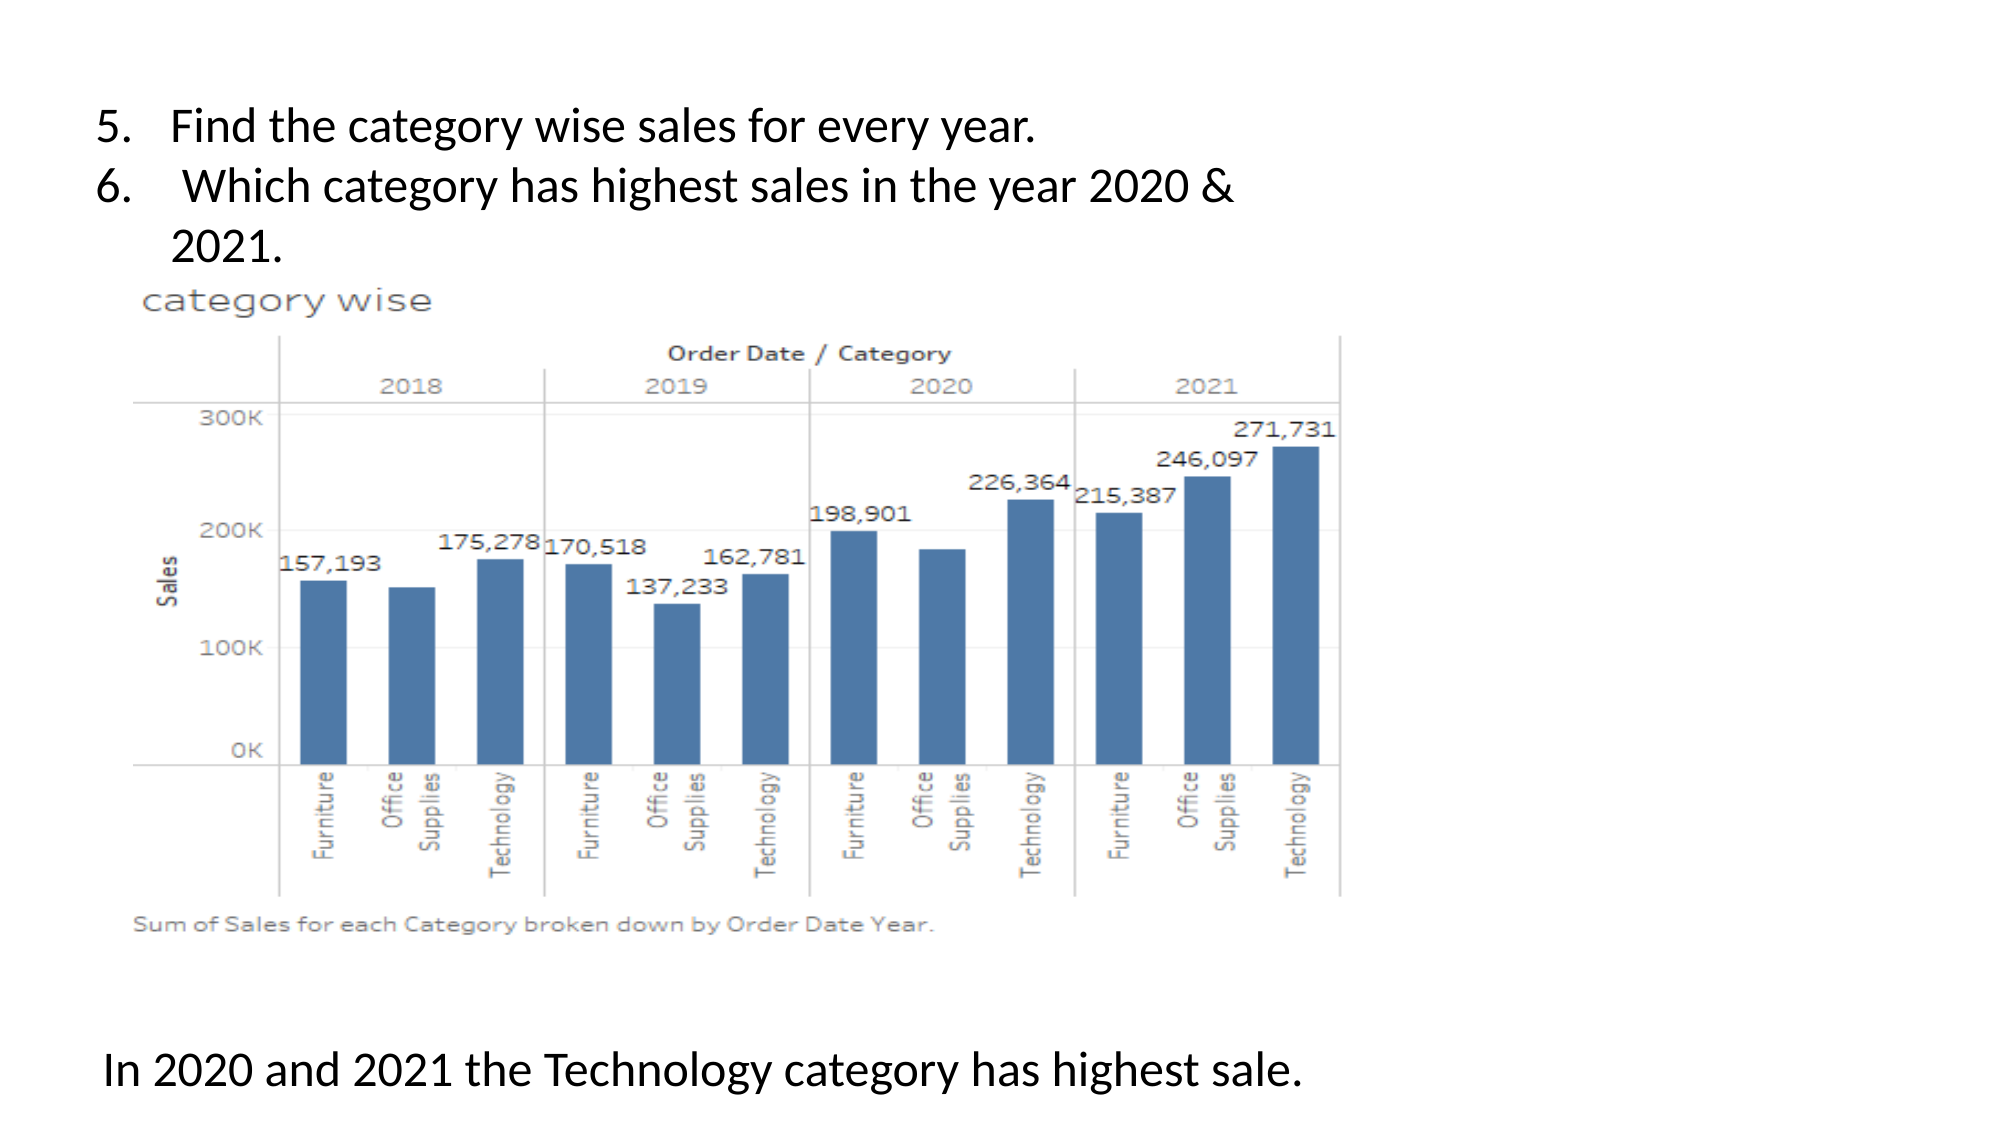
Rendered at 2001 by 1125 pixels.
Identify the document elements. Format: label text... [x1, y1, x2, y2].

picture [133, 265, 1344, 940]
text_box In 2020 and 2021 the Technology category has highest sale. [87, 1029, 1563, 1104]
text_box Find the category wise sales for every year. Which category has highest sales in the year 2020 & 2021. [80, 85, 1350, 341]
